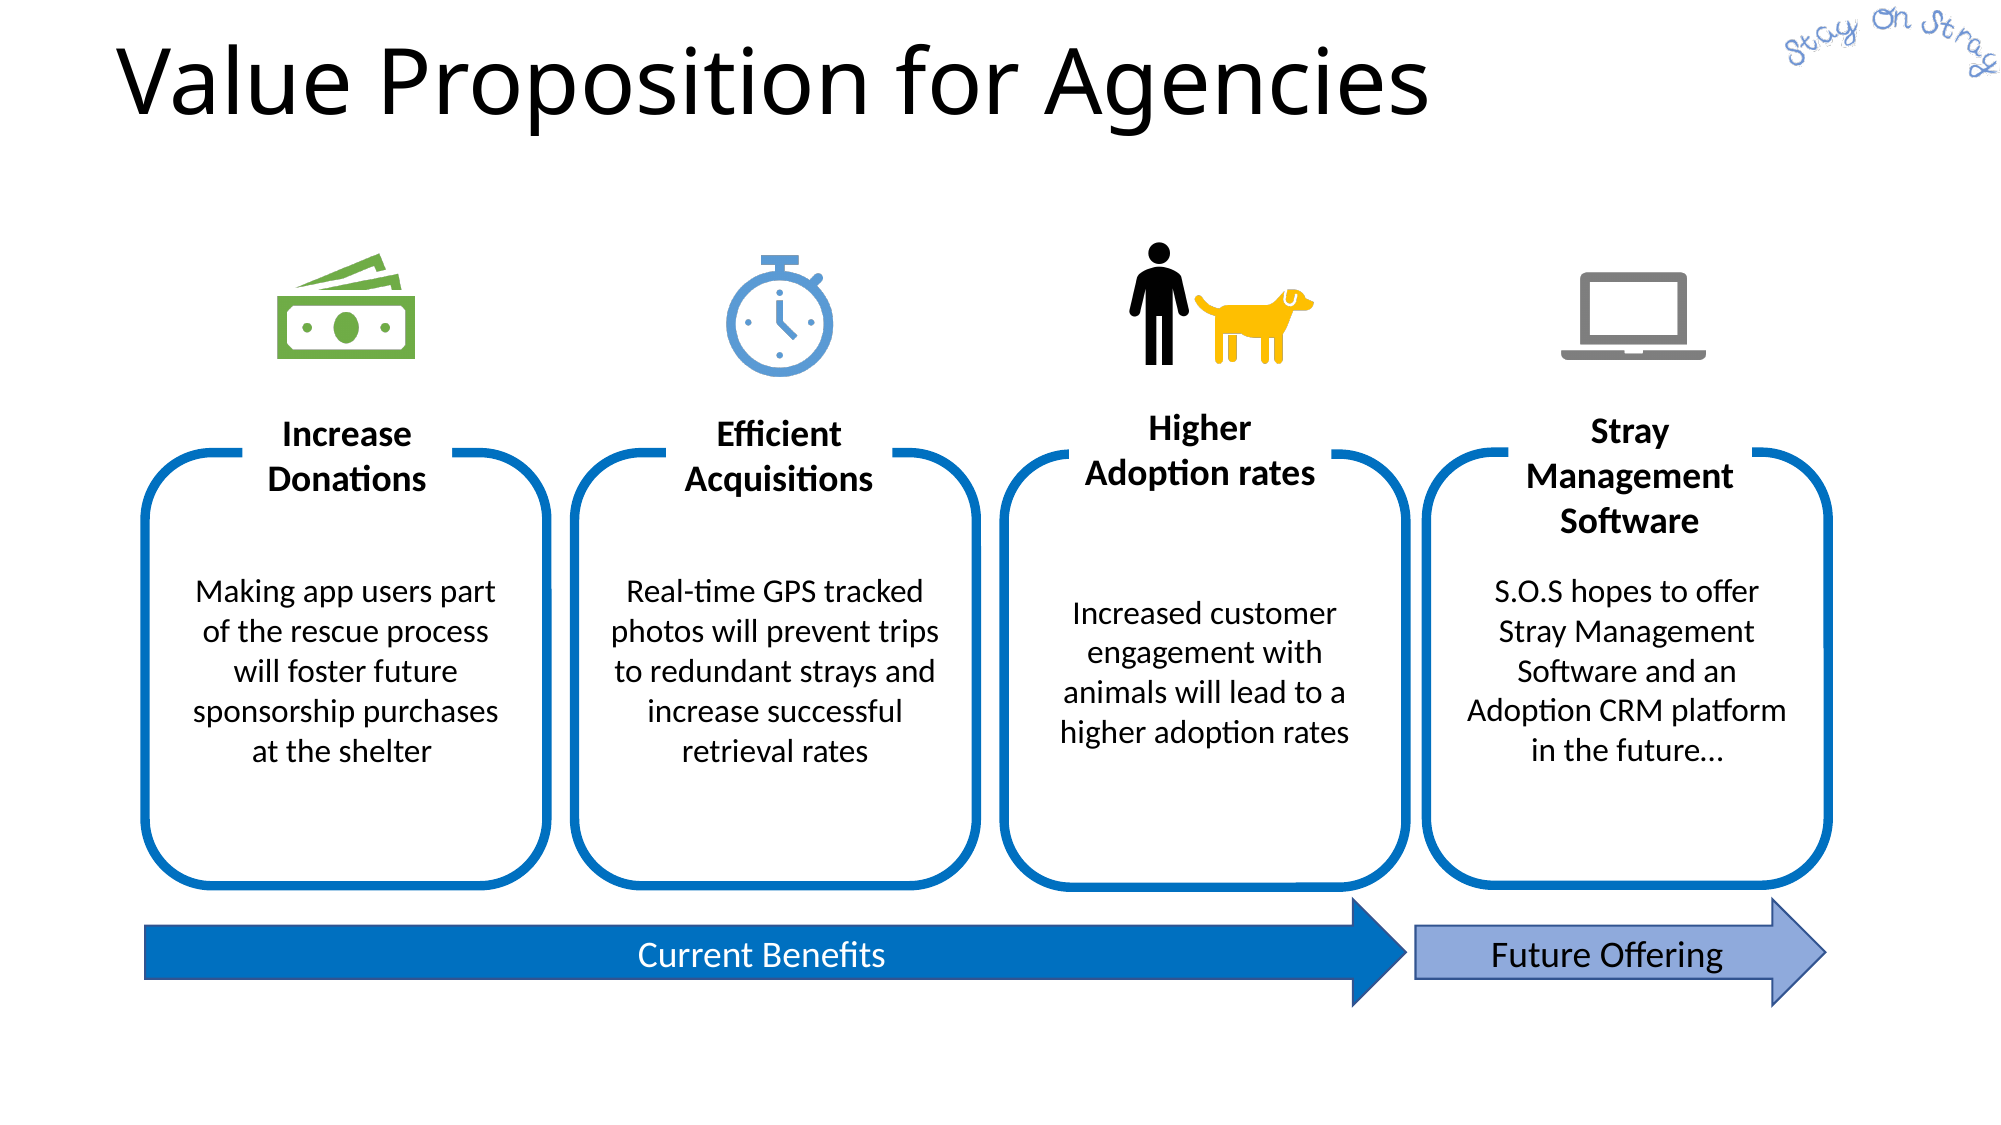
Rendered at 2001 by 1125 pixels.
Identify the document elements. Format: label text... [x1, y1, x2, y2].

text_box Real-time GPS tracked photos will prevent trips to redundant strays and increase successful retrieval rates [573, 451, 978, 887]
text_box Higher Adoption rates [1069, 395, 1332, 501]
text_box Current Benefits [144, 896, 1408, 1008]
text_box Increased customer engagement with animals will lead to a higher adoption rates [1003, 453, 1407, 889]
picture [1558, 240, 1709, 391]
title Value Proposition for Agencies [101, 0, 1827, 172]
picture [270, 233, 421, 384]
picture [704, 240, 855, 391]
picture [1780, 0, 2000, 79]
text_box Increase Donations [242, 401, 453, 507]
text_box S.O.S hopes to offer Stray Management Software and an Adoption CRM platform in the future… [1425, 451, 1830, 887]
text_box Stray Management Software [1508, 399, 1752, 549]
text_box Efficient Acquisitions [666, 401, 893, 507]
text_box Future Offering [1414, 896, 1827, 1008]
text_box Making app users part of the rescue process will foster future sponsorship purchases at the shelter [144, 451, 548, 887]
picture [1093, 238, 1319, 392]
